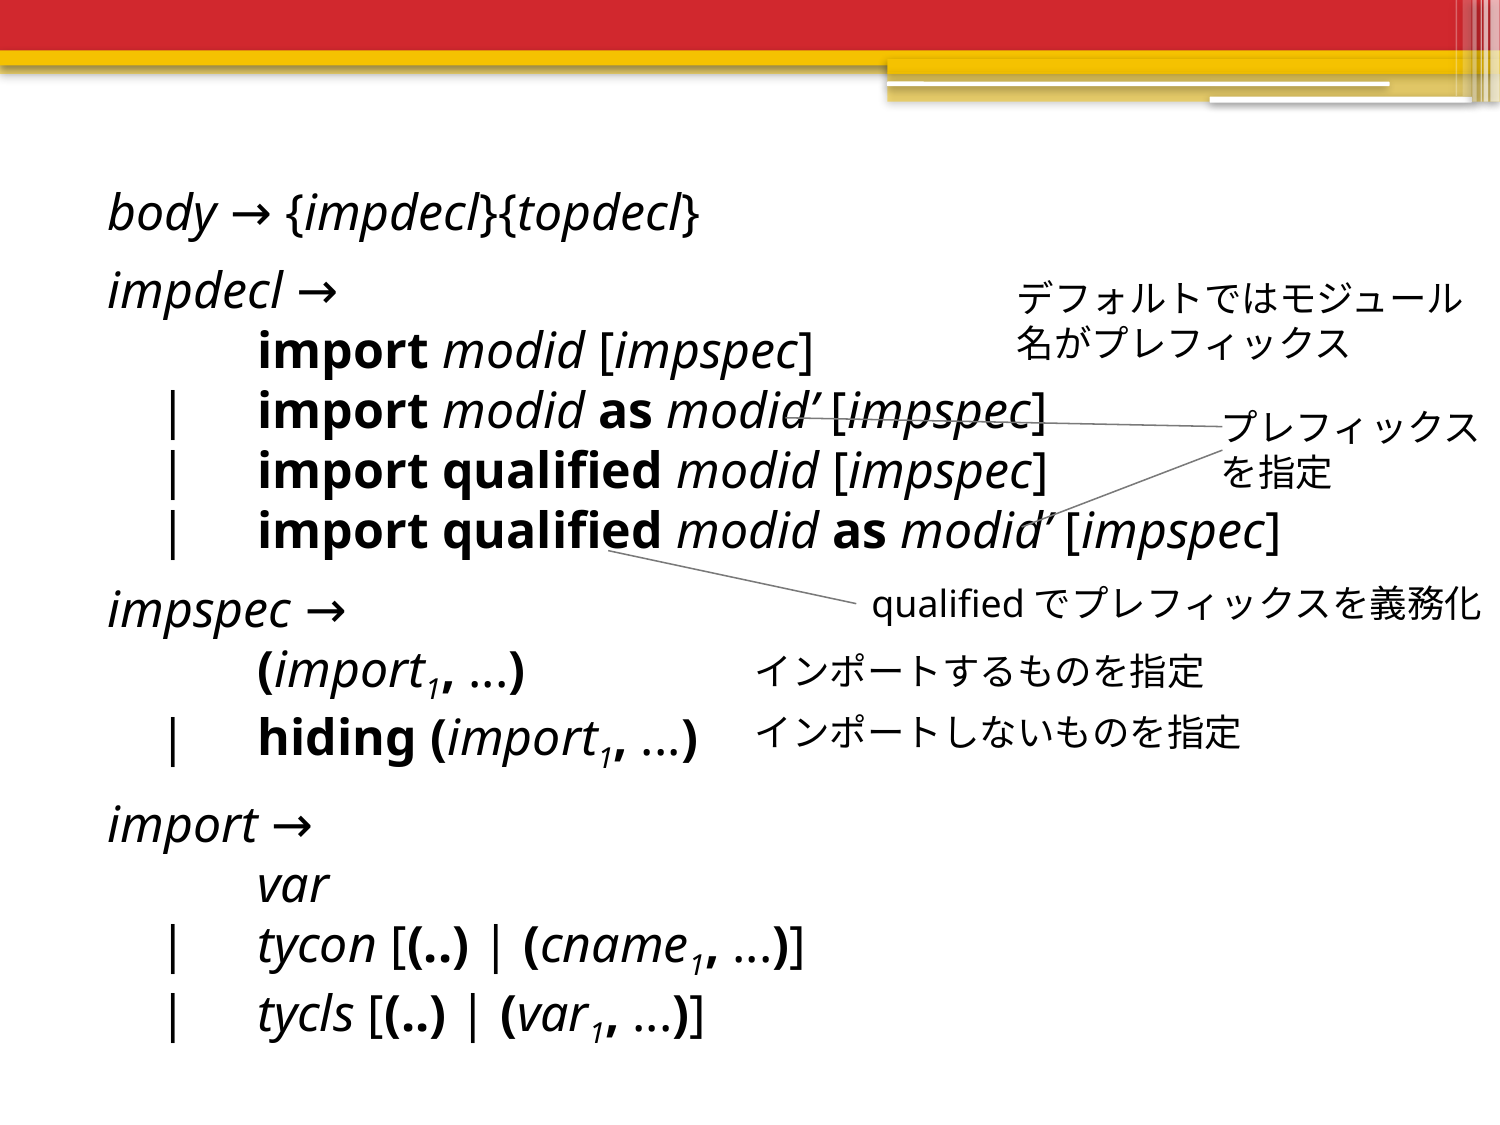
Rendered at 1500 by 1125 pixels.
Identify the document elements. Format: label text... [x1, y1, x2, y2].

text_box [607, 550, 857, 604]
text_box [785, 417, 1223, 427]
text_box インポートするものを指定 [721, 641, 1247, 701]
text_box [1021, 449, 1223, 528]
text_box インポートしないものを指定 [721, 701, 1387, 762]
text_box デフォルトではモジュール名がプレフィックス [983, 267, 1500, 372]
text_box プレフィックスを指定 [1188, 397, 1500, 502]
list body → {impdecl}{topdecl} impdecl → import modid [impspec] | import modid as modid’ [impspec] | import qualified modid [impspec] | import qualified modid as modid’ [impspec] impspec → (import1, ...) | hiding (import1, ...) import → var | tycon [(..) | (cname1, ...)] | tycls [(..) | (var1, ...)] [75, 172, 1425, 1079]
text_box qualifiedでプレフィックスを義務化 [838, 572, 1500, 633]
